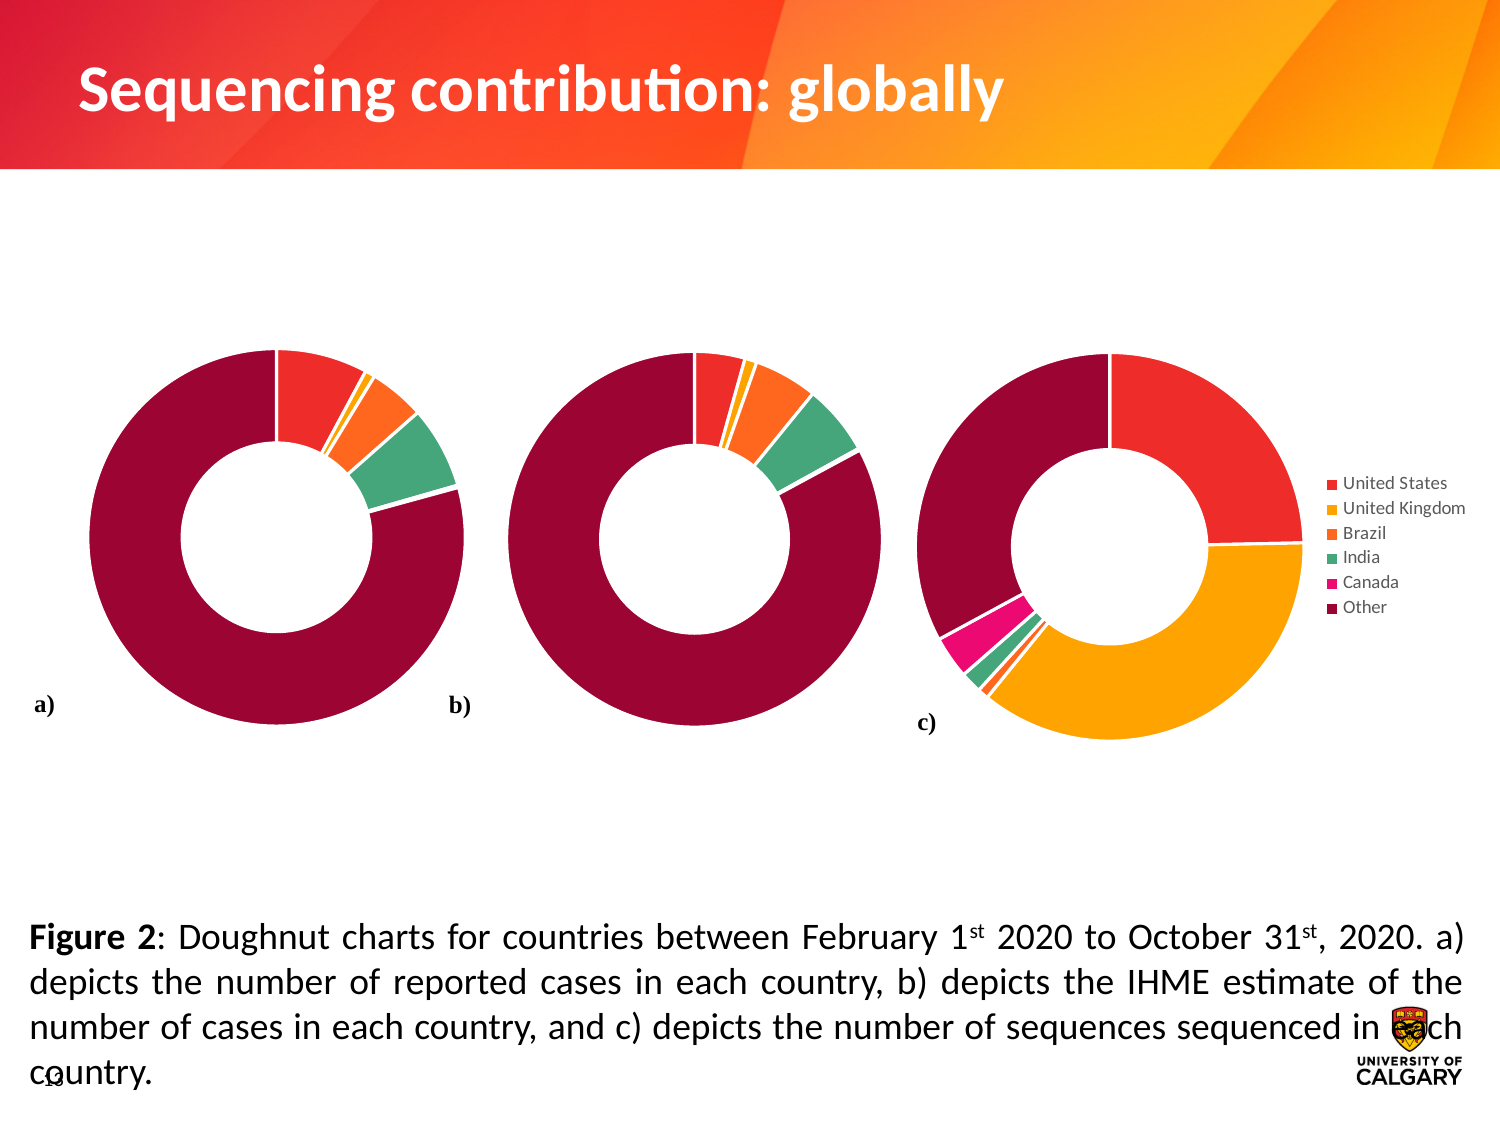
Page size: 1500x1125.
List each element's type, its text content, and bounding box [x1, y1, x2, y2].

picture [0, 0, 1500, 1125]
text_box Figure 2: Doughnut charts for countries between February 1st 2020 to October 31st, 2020. a) depicts the number of reported cases in each country, b) depicts the IHME estimate of the number of cases in each country, and c) depicts the number of sequences sequenced in each country. [14, 904, 1480, 1100]
title Sequencing contribution: globally [63, 8, 1412, 171]
chart [14, 340, 1486, 750]
